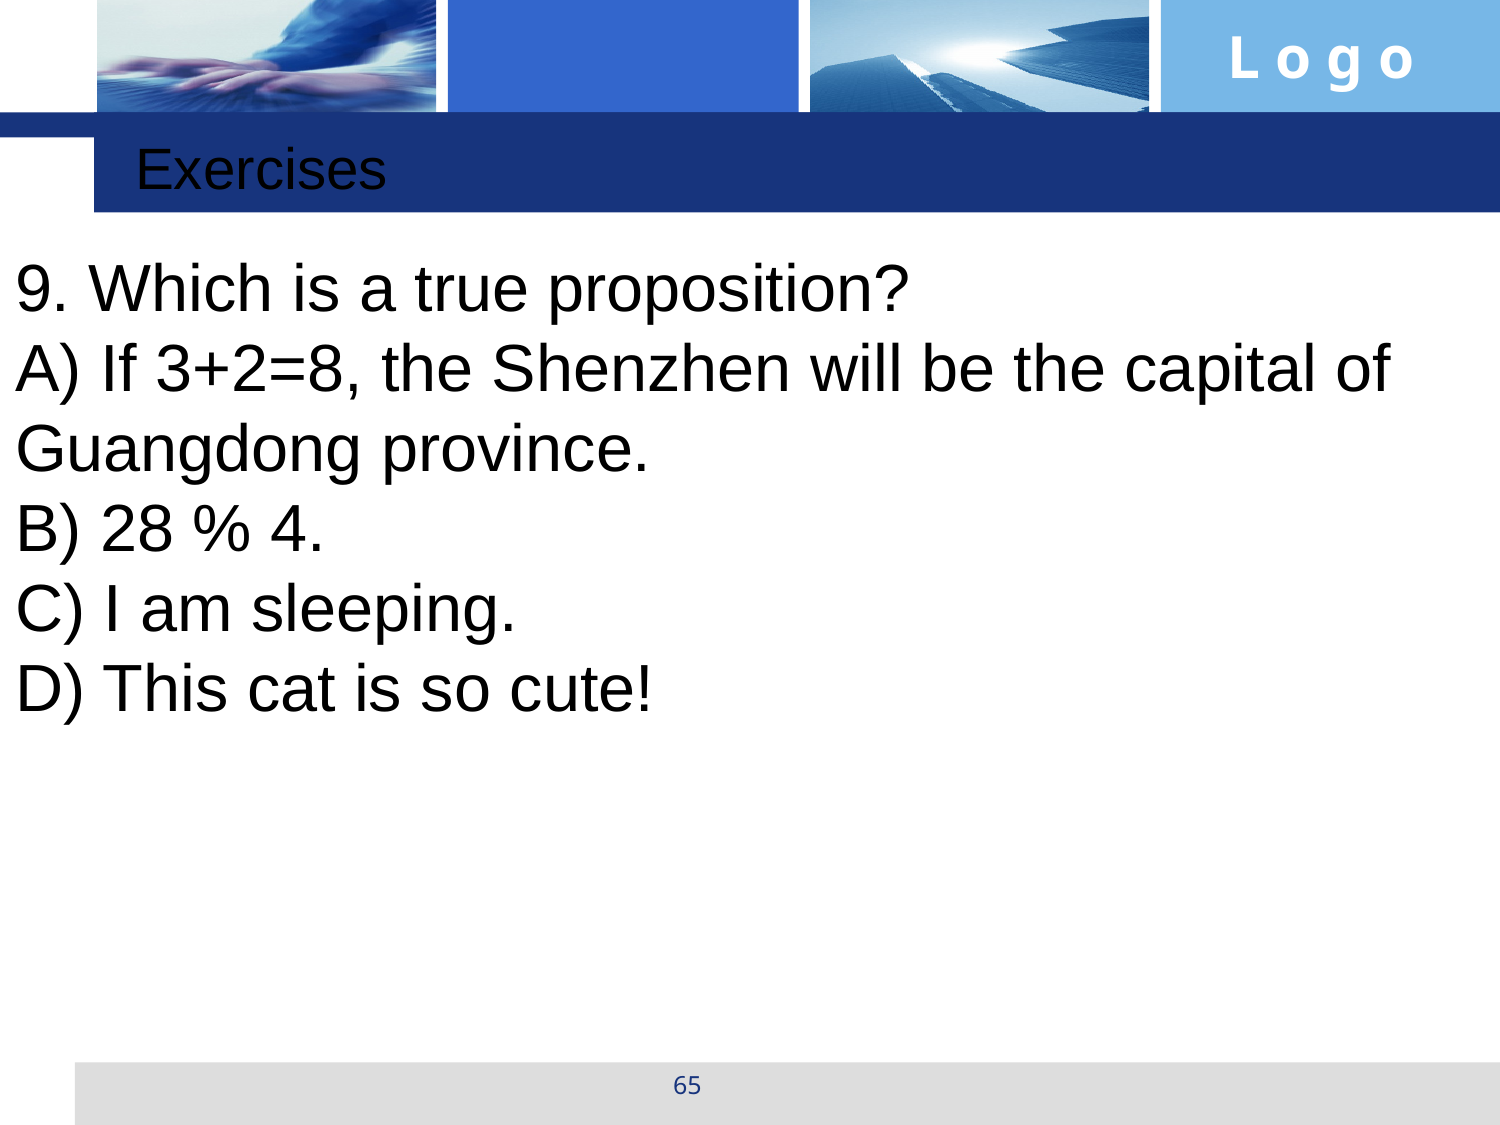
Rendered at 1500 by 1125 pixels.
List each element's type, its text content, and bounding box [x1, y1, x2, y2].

picture [97, 0, 437, 112]
text_box 65 [512, 1062, 863, 1116]
title Exercises [120, 120, 1400, 213]
list 9. Which is a true proposition? A) If 3+2=8, the Shenzhen will be the capital of Guangdong province. B) 28 % 4. C) I am sleeping. D) This cat is so cute! [0, 237, 1500, 1013]
picture [810, 0, 1150, 112]
